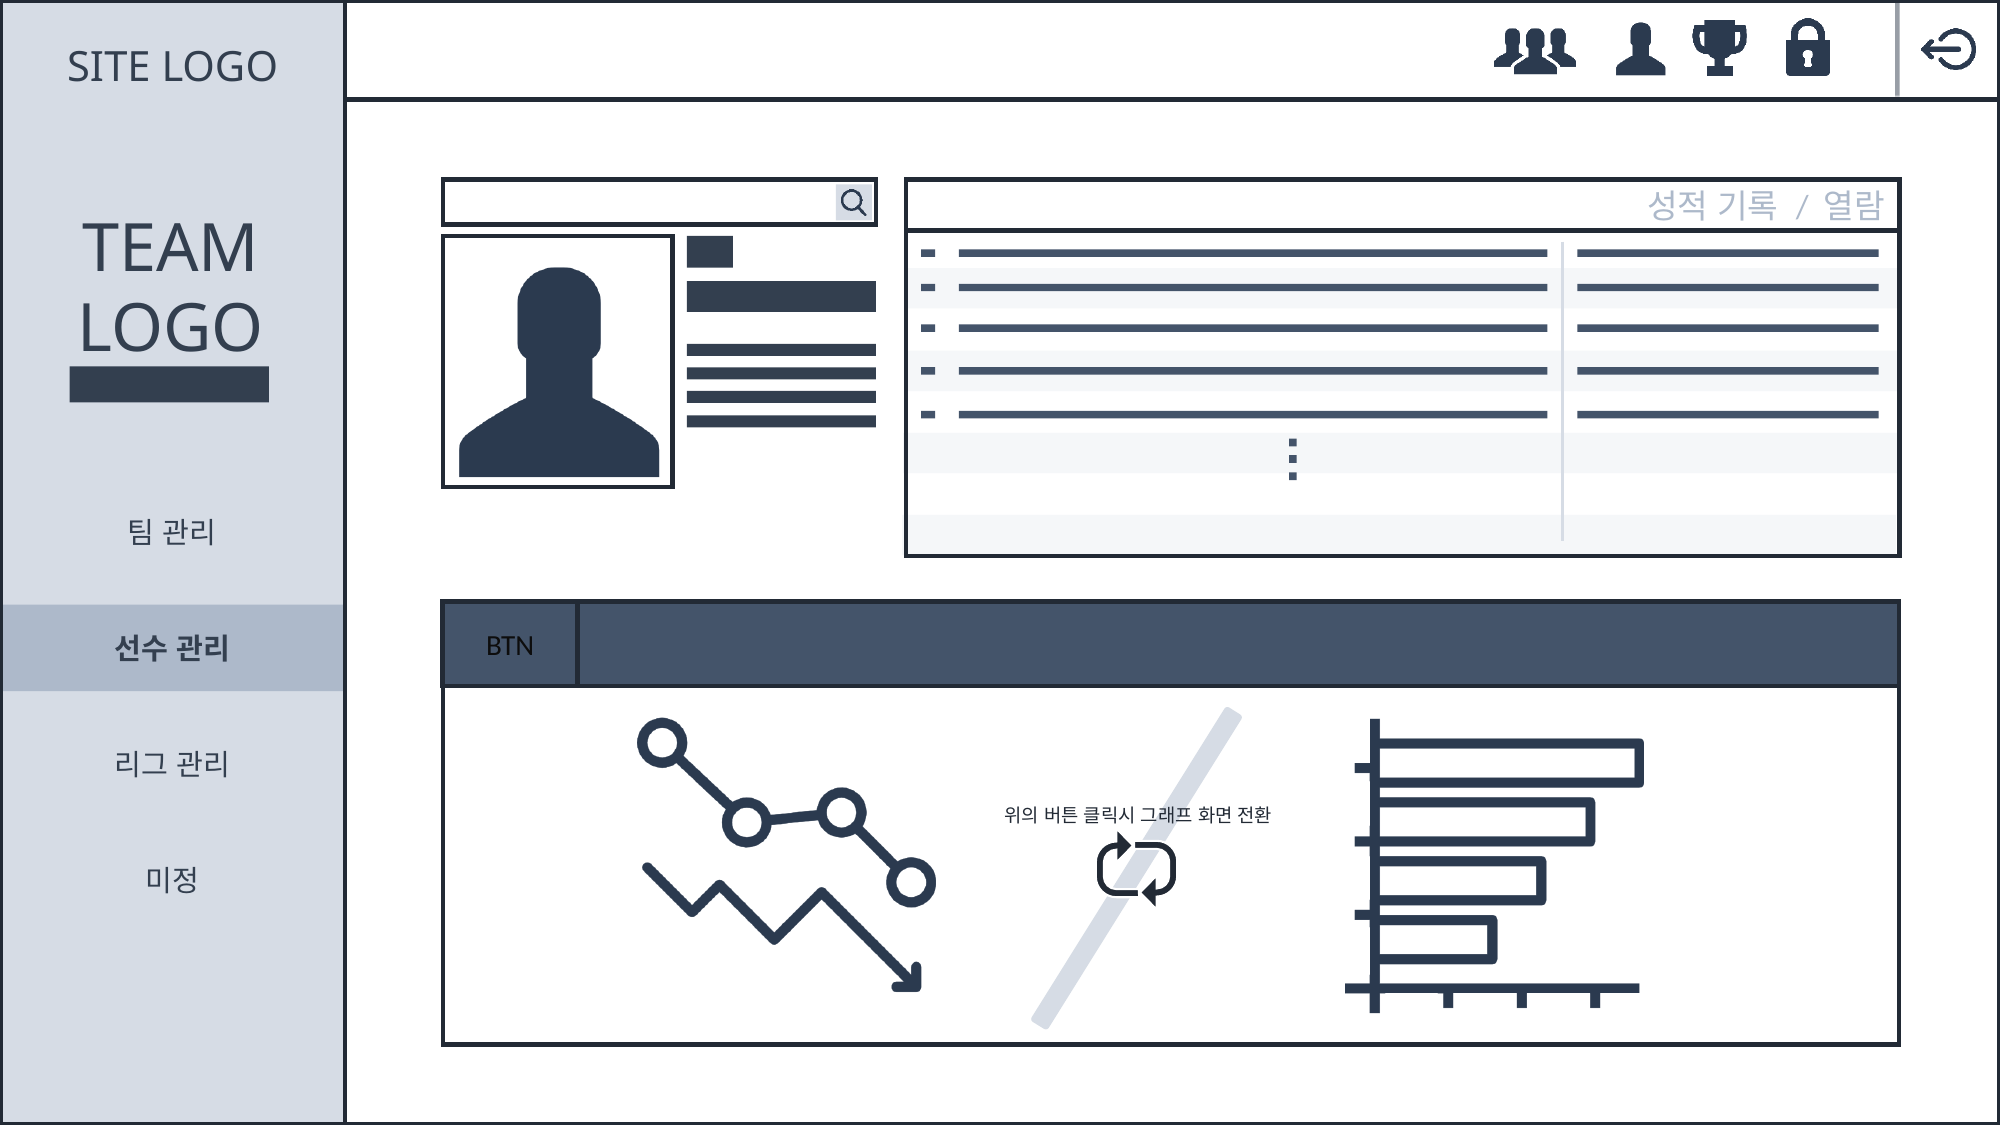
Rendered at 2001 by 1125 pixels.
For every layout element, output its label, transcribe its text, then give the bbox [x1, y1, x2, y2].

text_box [902, 179, 1900, 557]
picture [1593, 2, 1687, 95]
picture [637, 705, 936, 1004]
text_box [442, 601, 1899, 1045]
text_box [442, 178, 877, 226]
text_box [344, 0, 2000, 100]
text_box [1289, 438, 1297, 481]
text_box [920, 367, 1879, 375]
picture [1345, 716, 1644, 1015]
picture [1778, 18, 1837, 76]
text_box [920, 410, 1879, 419]
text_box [442, 236, 673, 489]
text_box [346, 100, 2000, 1125]
text_box [0, 0, 346, 1125]
picture [1494, 10, 1576, 92]
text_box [920, 283, 1879, 292]
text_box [920, 324, 1879, 332]
picture [1692, 20, 1747, 76]
text_box SITE LOGO [37, 32, 308, 98]
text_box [920, 249, 1879, 257]
text_box TEAM LOGO [57, 197, 284, 373]
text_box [686, 235, 876, 428]
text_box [1095, 828, 1178, 910]
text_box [835, 184, 872, 221]
picture [1921, 21, 1976, 77]
